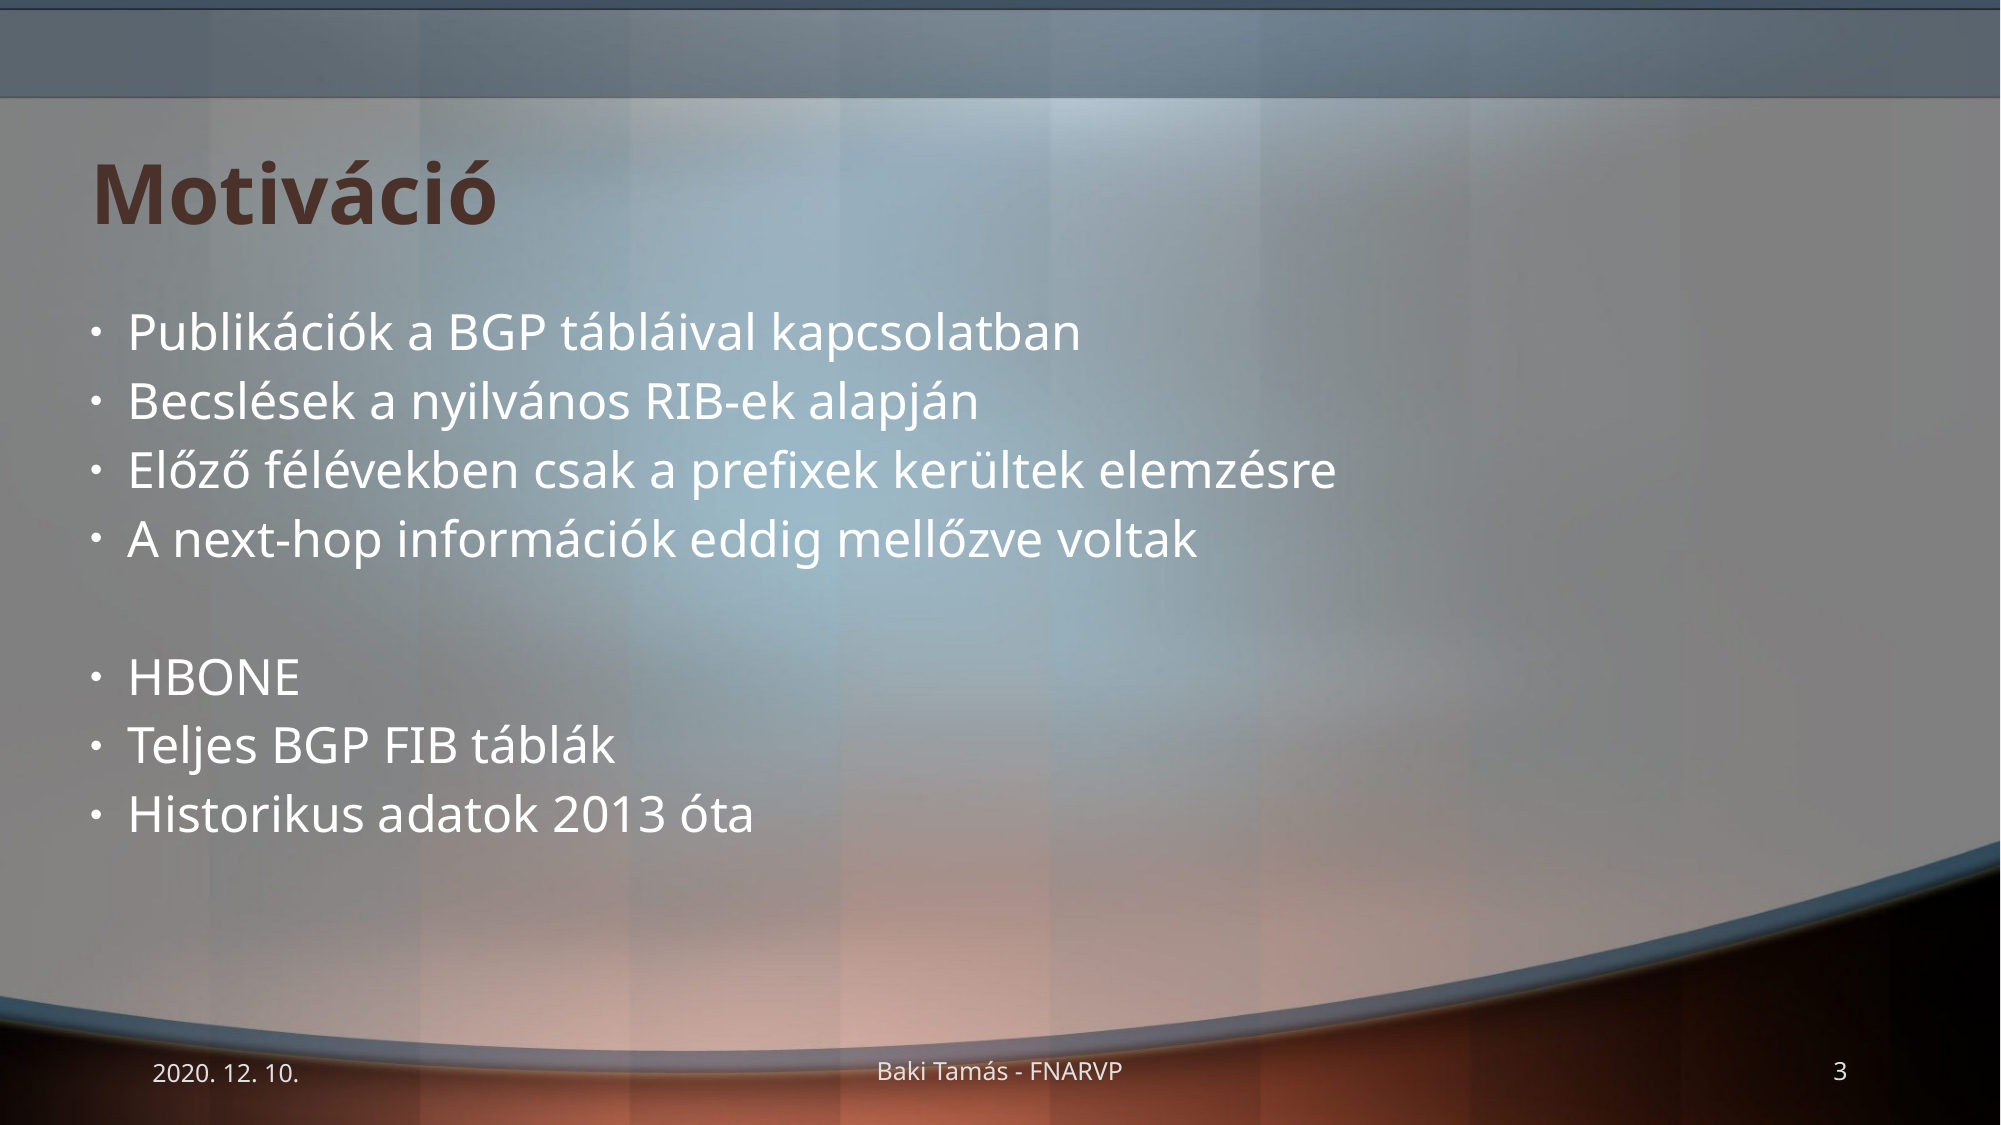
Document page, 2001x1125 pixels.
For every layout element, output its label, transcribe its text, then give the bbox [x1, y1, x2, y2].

picture [0, 0, 2001, 1125]
slide_number 2020. 12. 10. [137, 1042, 675, 1103]
title Motiváció [75, 104, 1732, 294]
list Publikációk a BGP tábláival kapcsolatban Becslések a nyilvános RIB-ek alapján Előző félévekben csak a prefixek kerültek elemzésre A next-hop információk eddig mellőzve voltak HBONE Teljes BGP FIB táblák Historikus adatok 2013 óta [75, 299, 1732, 920]
slide_number 3 [1325, 1042, 1863, 1103]
footer Baki Tamás - FNARVP [762, 1042, 1238, 1103]
